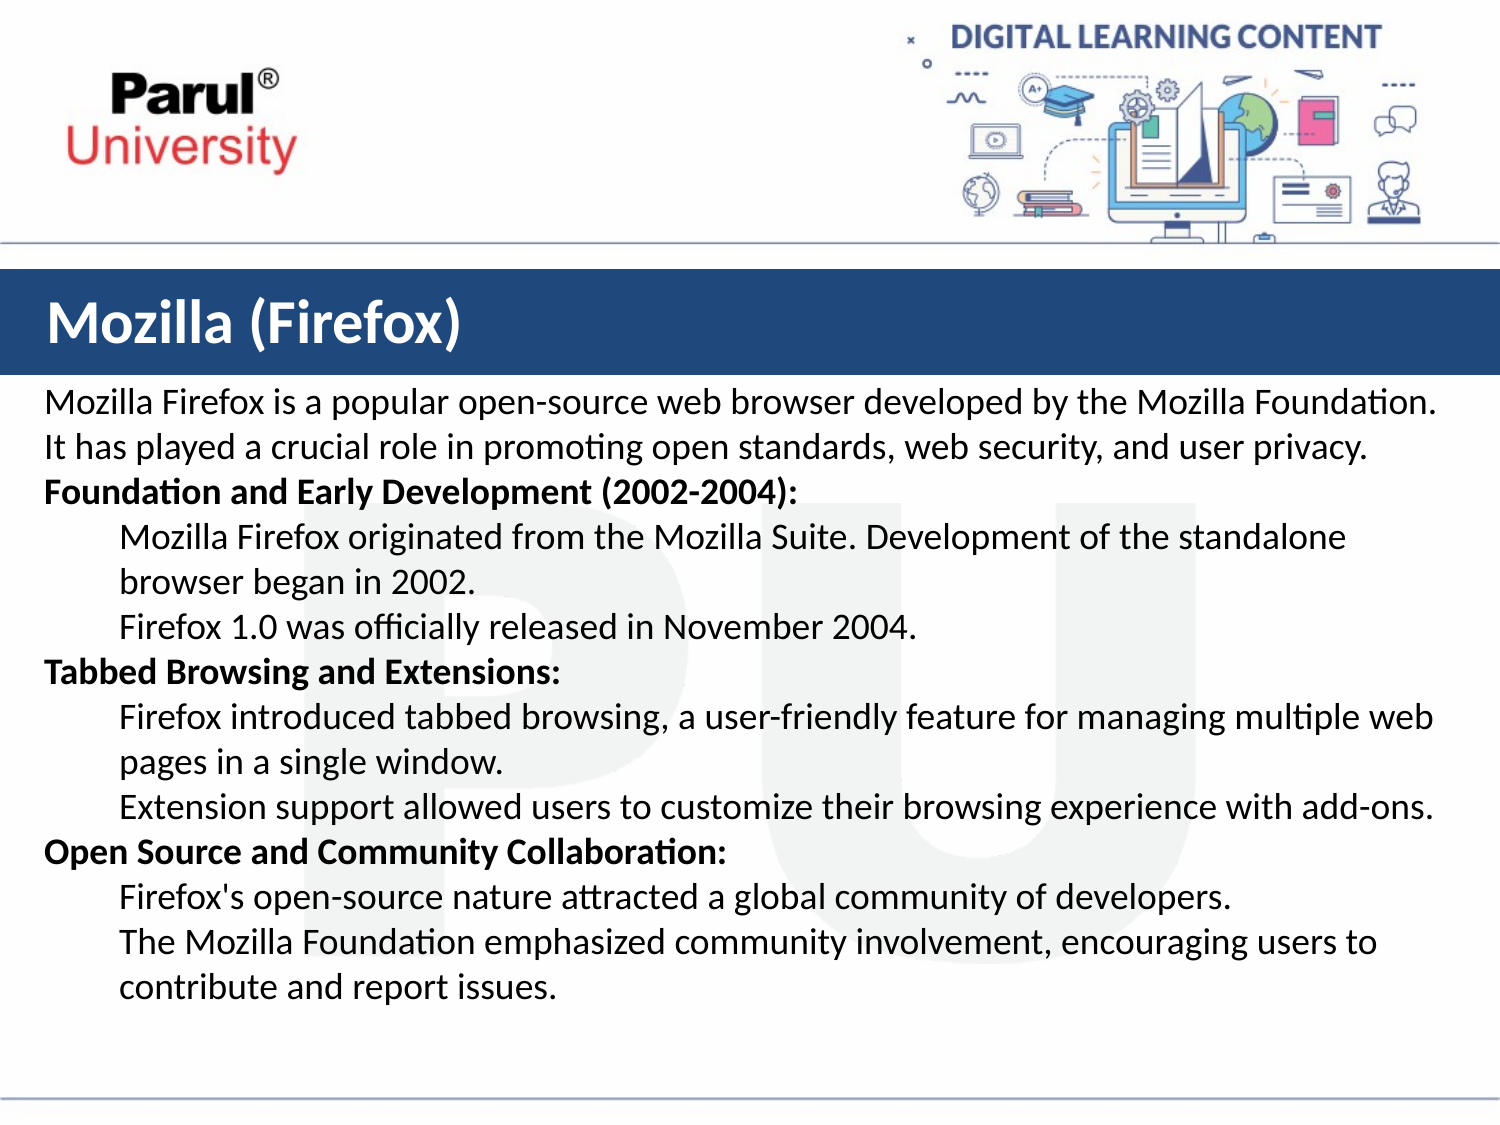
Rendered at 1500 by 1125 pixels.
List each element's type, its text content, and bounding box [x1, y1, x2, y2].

picture [0, 375, 1500, 1125]
title Mozilla (Firefox) [44, 278, 1263, 374]
picture [0, 0, 1500, 269]
text_box Mozilla Firefox is a popular open-source web browser developed by the Mozilla Foundation. It has played a crucial role in promoting open standards, web security, and user privacy. Foundation and Early Development (2002-2004): Mozilla Firefox originated from the Mozilla Suite. Development of the standalone browser began in 2002. Firefox 1.0 was officially released in November 2004. Tabbed Browsing and Extensions: Firefox introduced tabbed browsing, a user-friendly feature for managing multiple web pages in a single window. Extension support allowed users to customize their browsing experience with add-ons. Open Source and Community Collaboration: Firefox's open-source nature attracted a global community of developers. The Mozilla Foundation emphasized community involvement, encouraging users to contribute and report issues. [44, 374, 1450, 1053]
